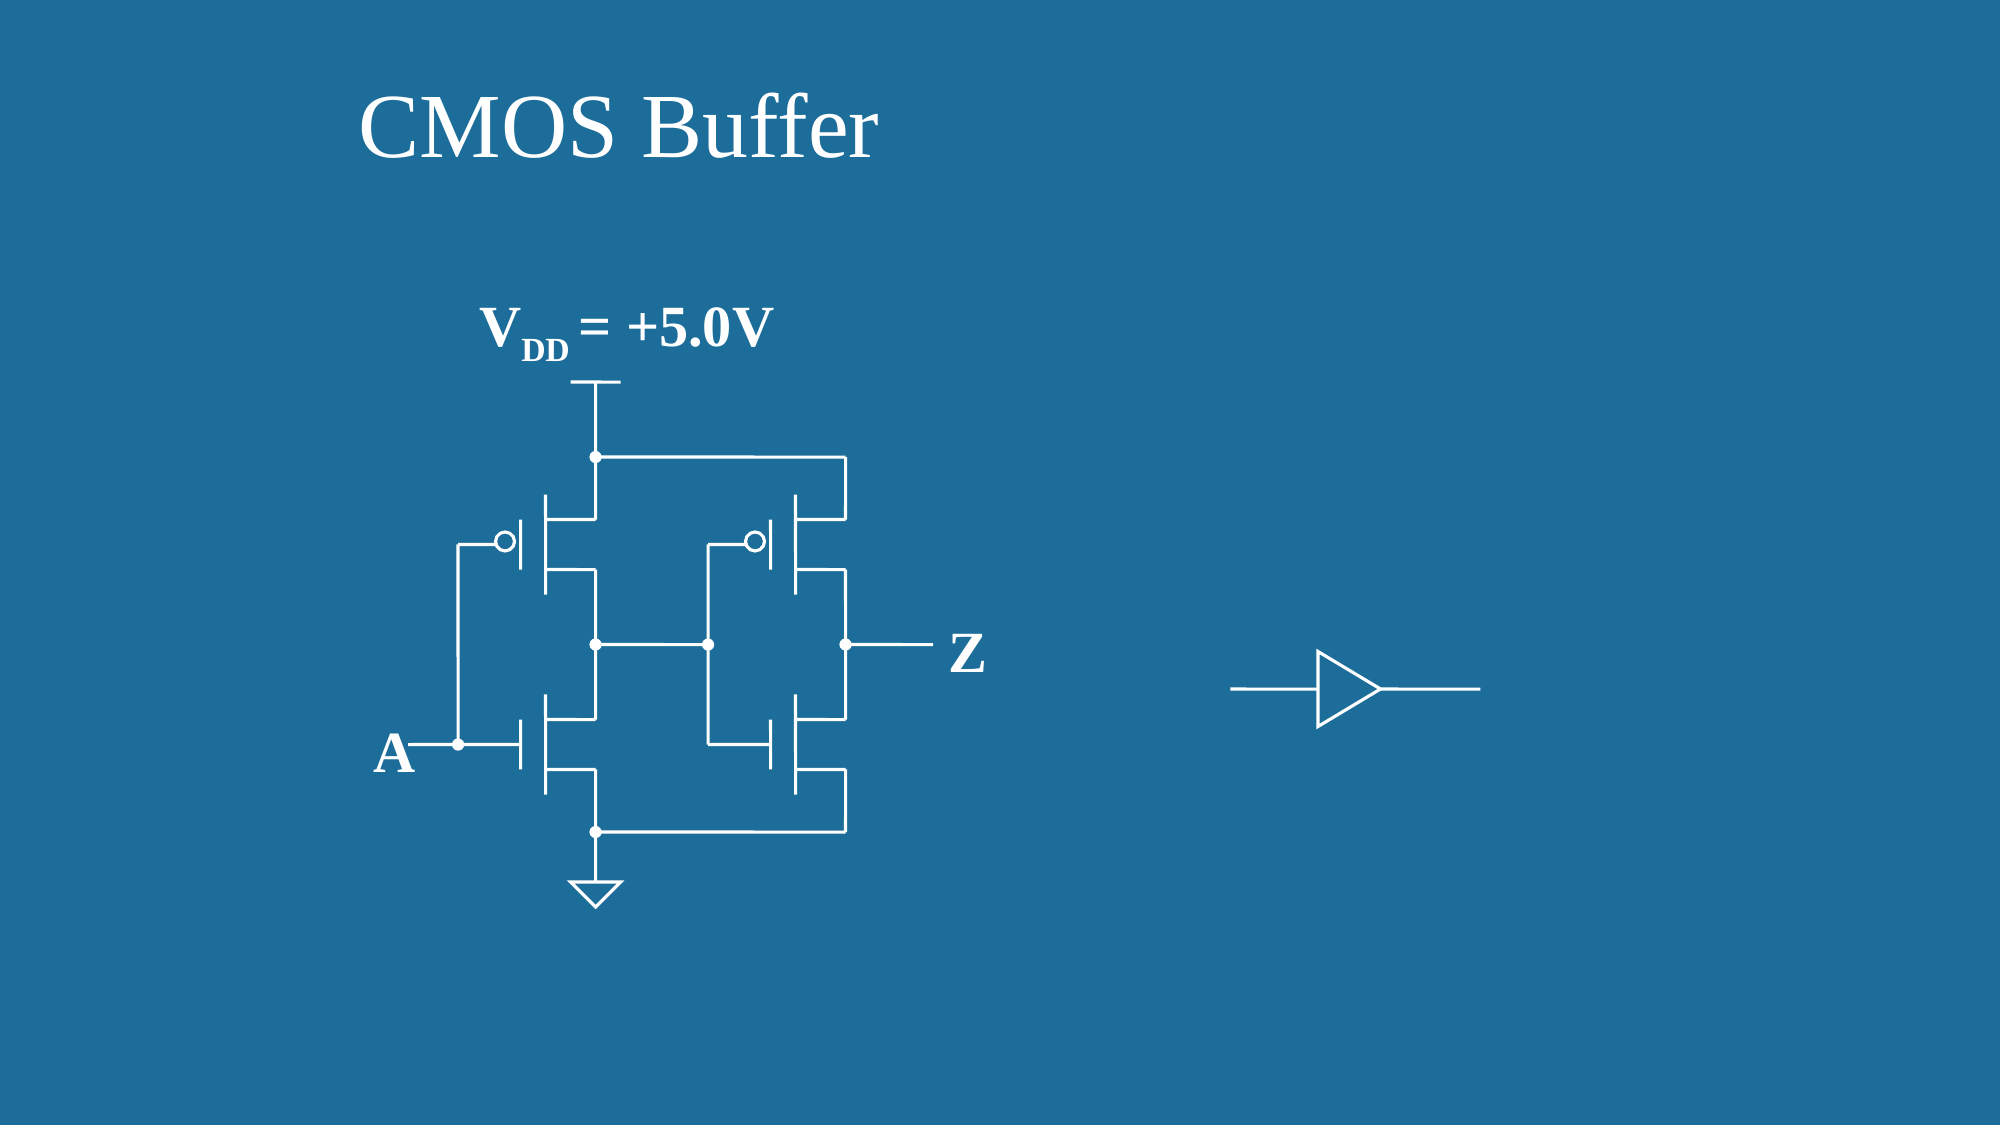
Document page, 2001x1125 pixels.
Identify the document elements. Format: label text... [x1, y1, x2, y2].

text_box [1230, 651, 1481, 727]
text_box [357, 280, 1003, 908]
text_box CMOS Buffer [343, 58, 1619, 184]
